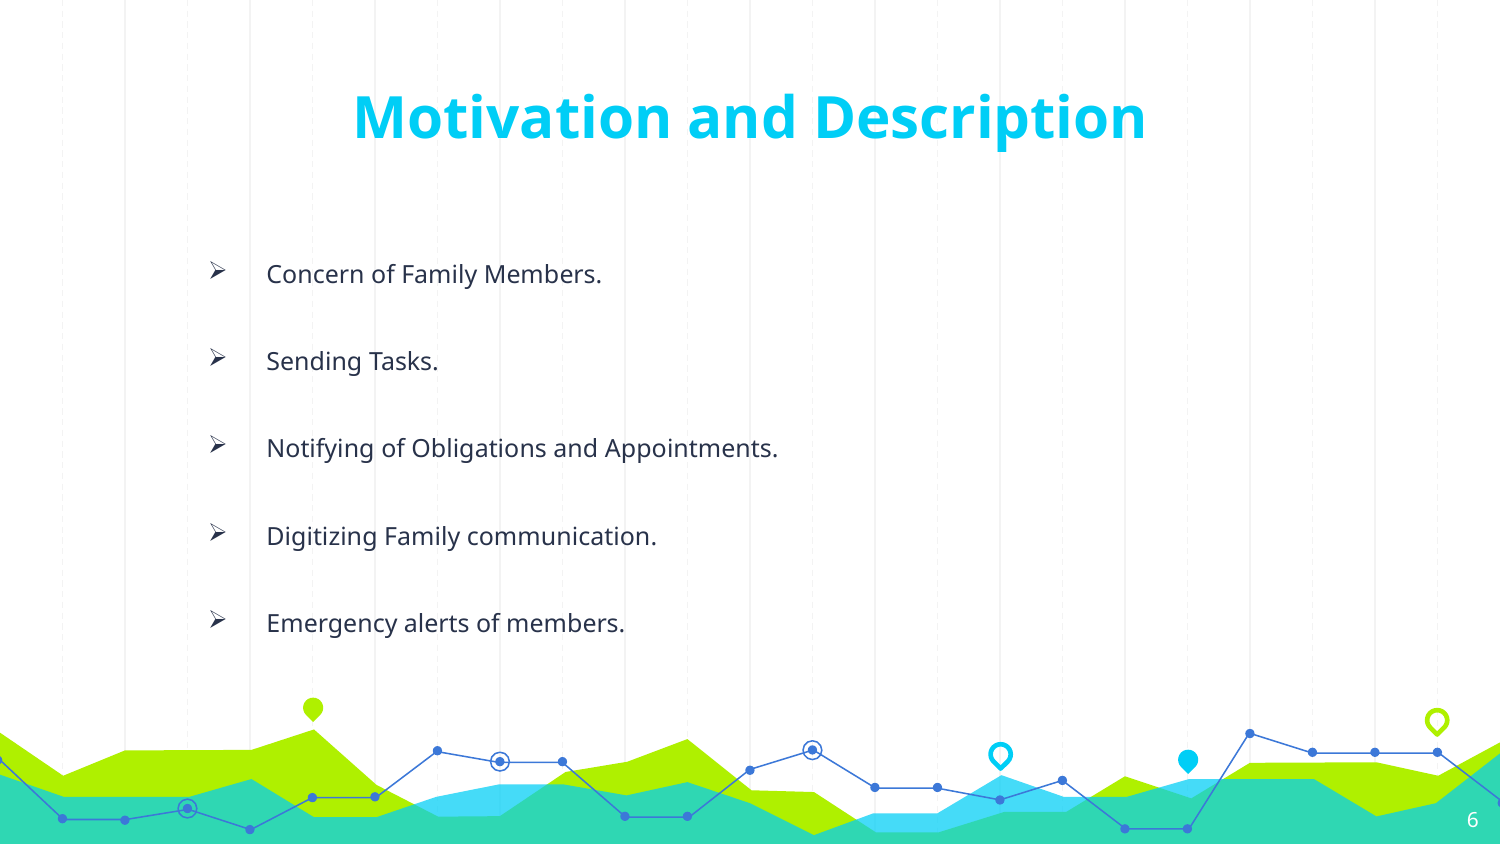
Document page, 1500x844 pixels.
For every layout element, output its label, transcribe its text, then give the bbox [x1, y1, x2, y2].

title Motivation and Description [176, 48, 1325, 166]
slide_number 6 [1403, 791, 1494, 844]
list Concern of Family Members. Sending Tasks. Notifying of Obligations and Appointments. Digitizing Family communication. Emergency alerts of members. [176, 198, 1325, 751]
